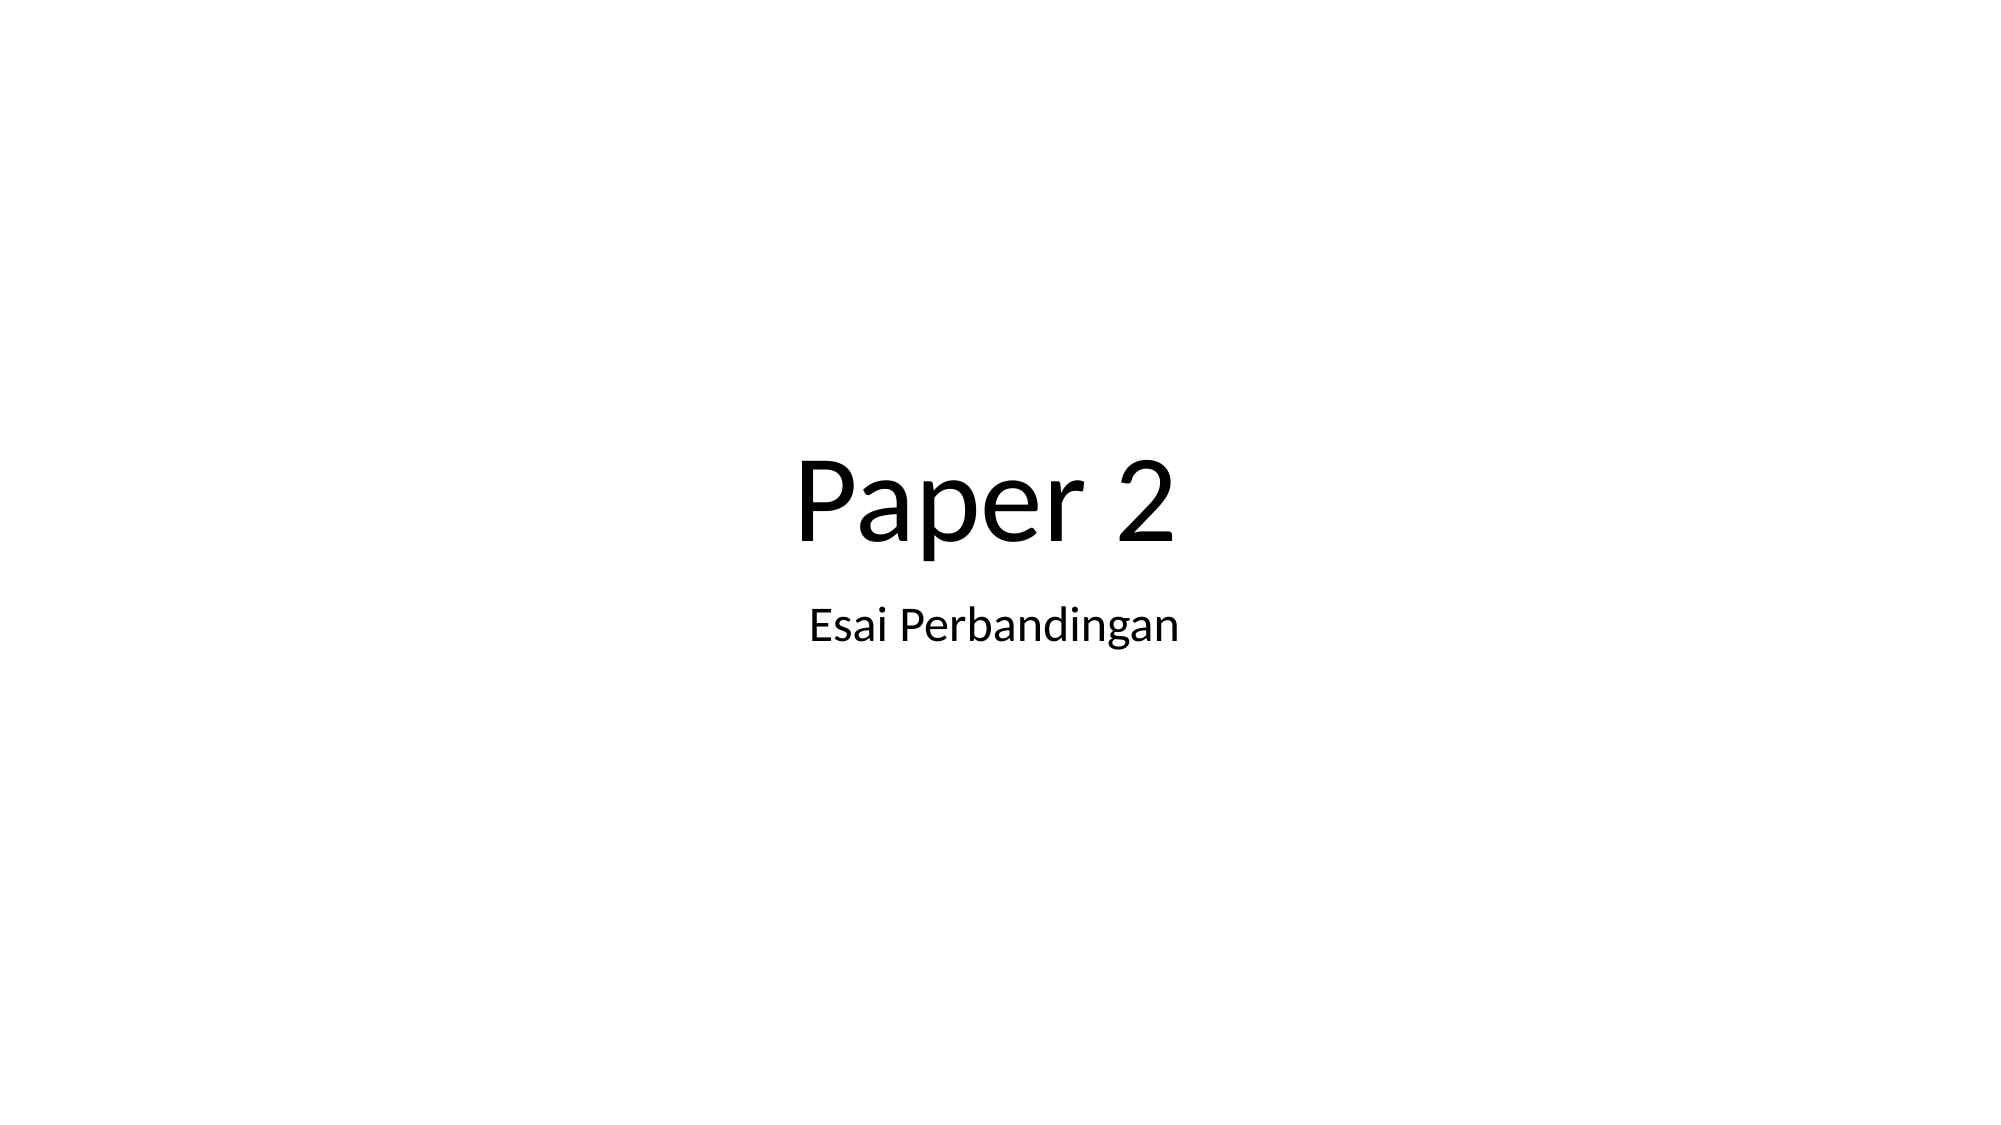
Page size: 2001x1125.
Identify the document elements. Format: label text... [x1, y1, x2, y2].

subtitle Esai Perbandingan [249, 590, 1750, 863]
title Paper 2 [249, 184, 1750, 576]
